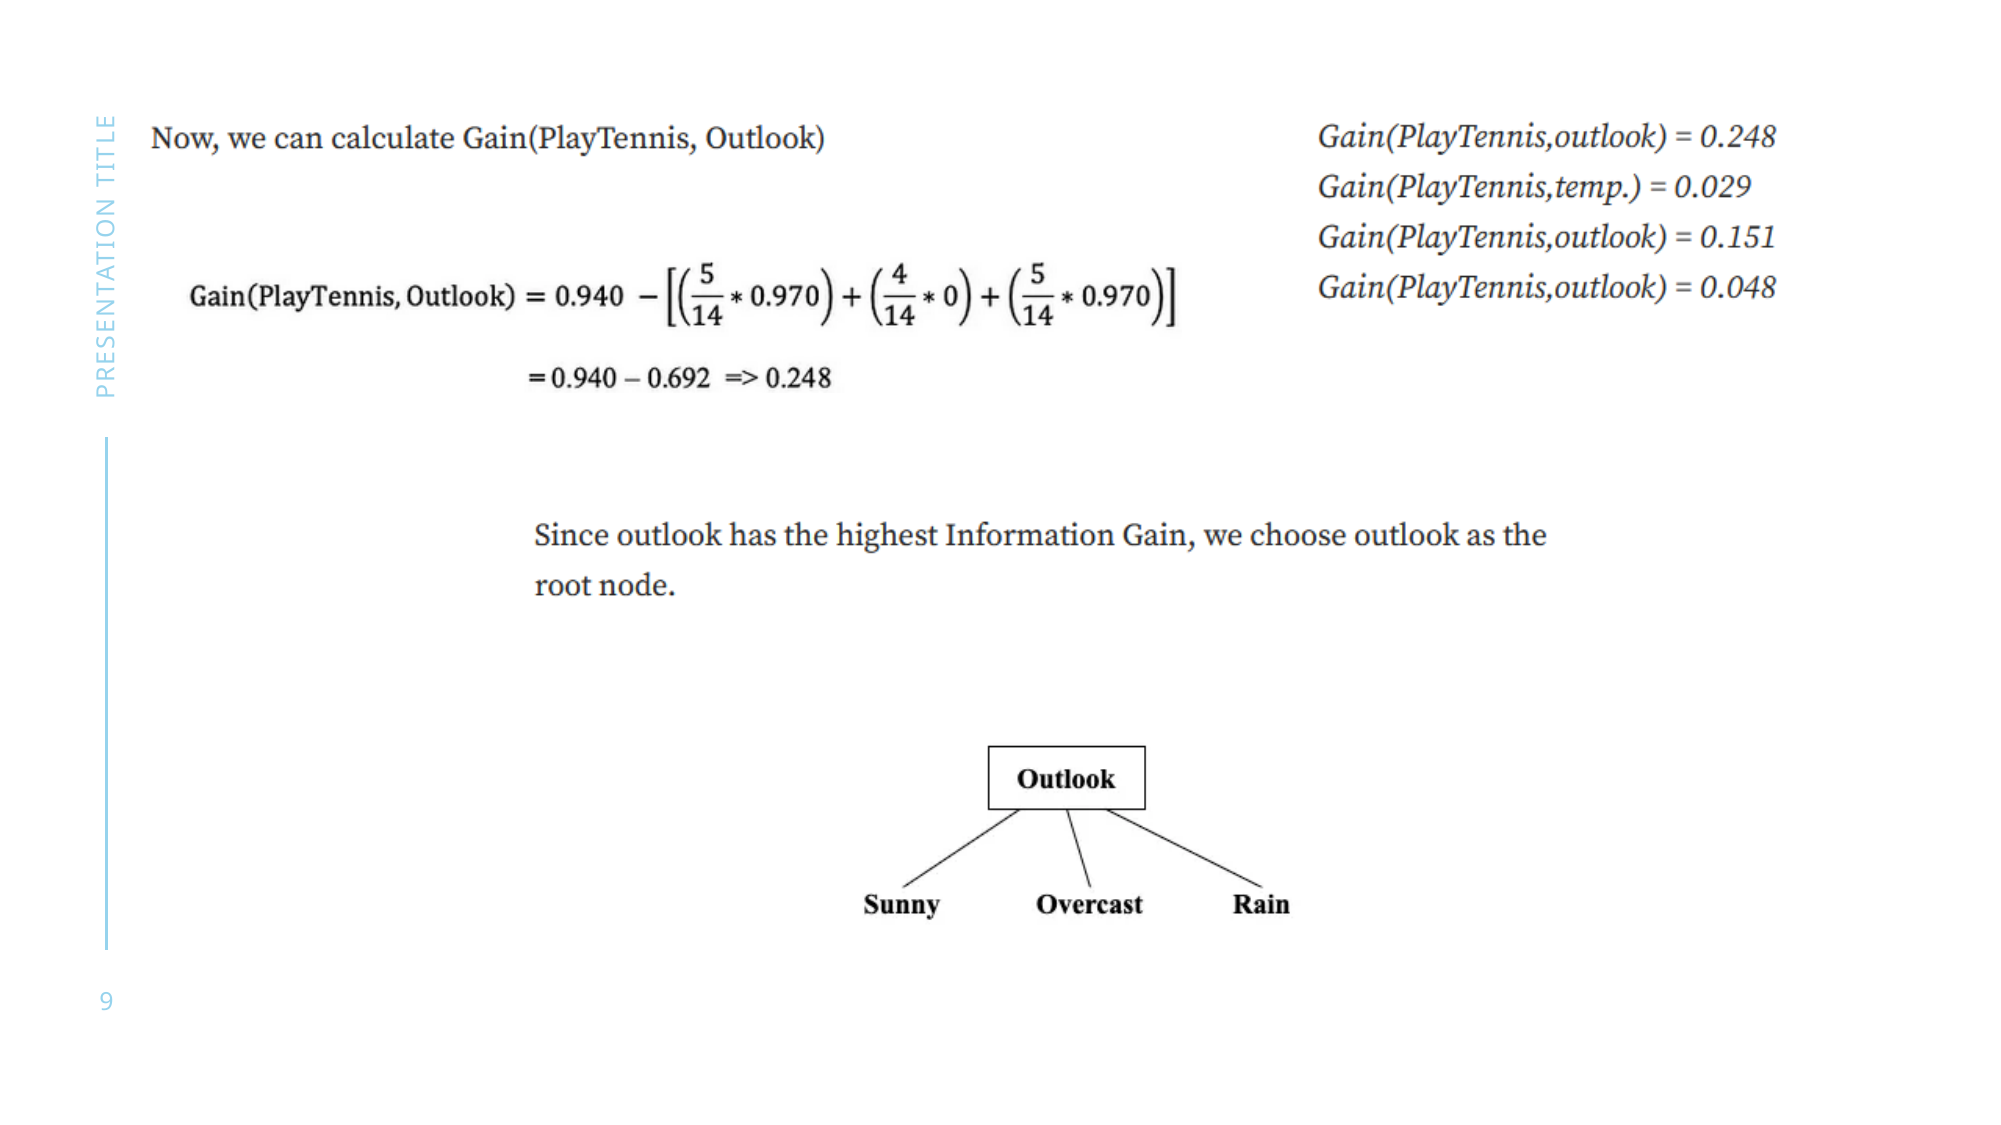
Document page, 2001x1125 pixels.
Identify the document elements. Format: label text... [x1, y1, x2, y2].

picture [516, 511, 1548, 931]
picture [1310, 108, 1786, 320]
slide_number 9 [68, 987, 144, 1018]
footer presentation title [90, 107, 122, 400]
picture [143, 114, 1182, 393]
